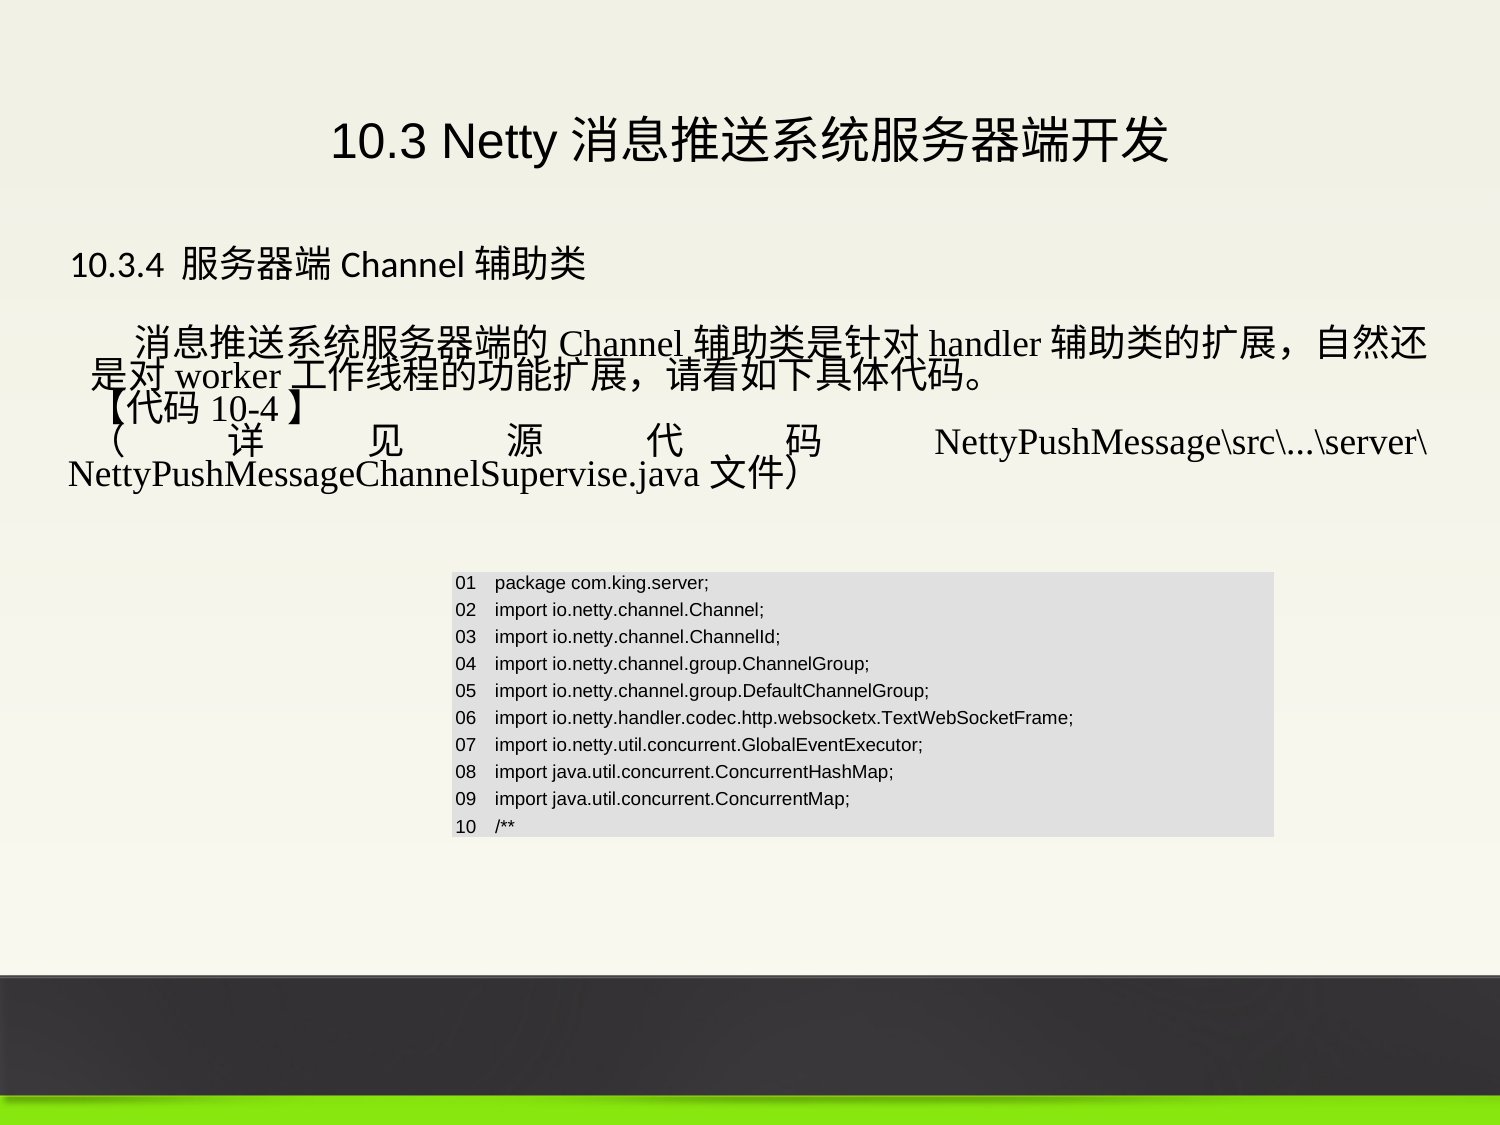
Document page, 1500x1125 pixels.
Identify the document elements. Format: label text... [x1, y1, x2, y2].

text_box 10.3.4 服务器端Channel辅助类 [54, 232, 1125, 293]
text_box 消息推送系统服务器端的Channel辅助类是针对handler辅助类的扩展，自然还是对worker工作线程的功能扩展，请看如下具体代码。 【代码10-4】 （详见源代码NettyPushMessage\src\...\server\NettyPushMessageChannelSupervise.java文件） [32, 323, 1443, 502]
title 10.3 Netty消息推送系统服务器端开发 [74, 44, 1426, 234]
picture [0, 0, 1500, 1125]
